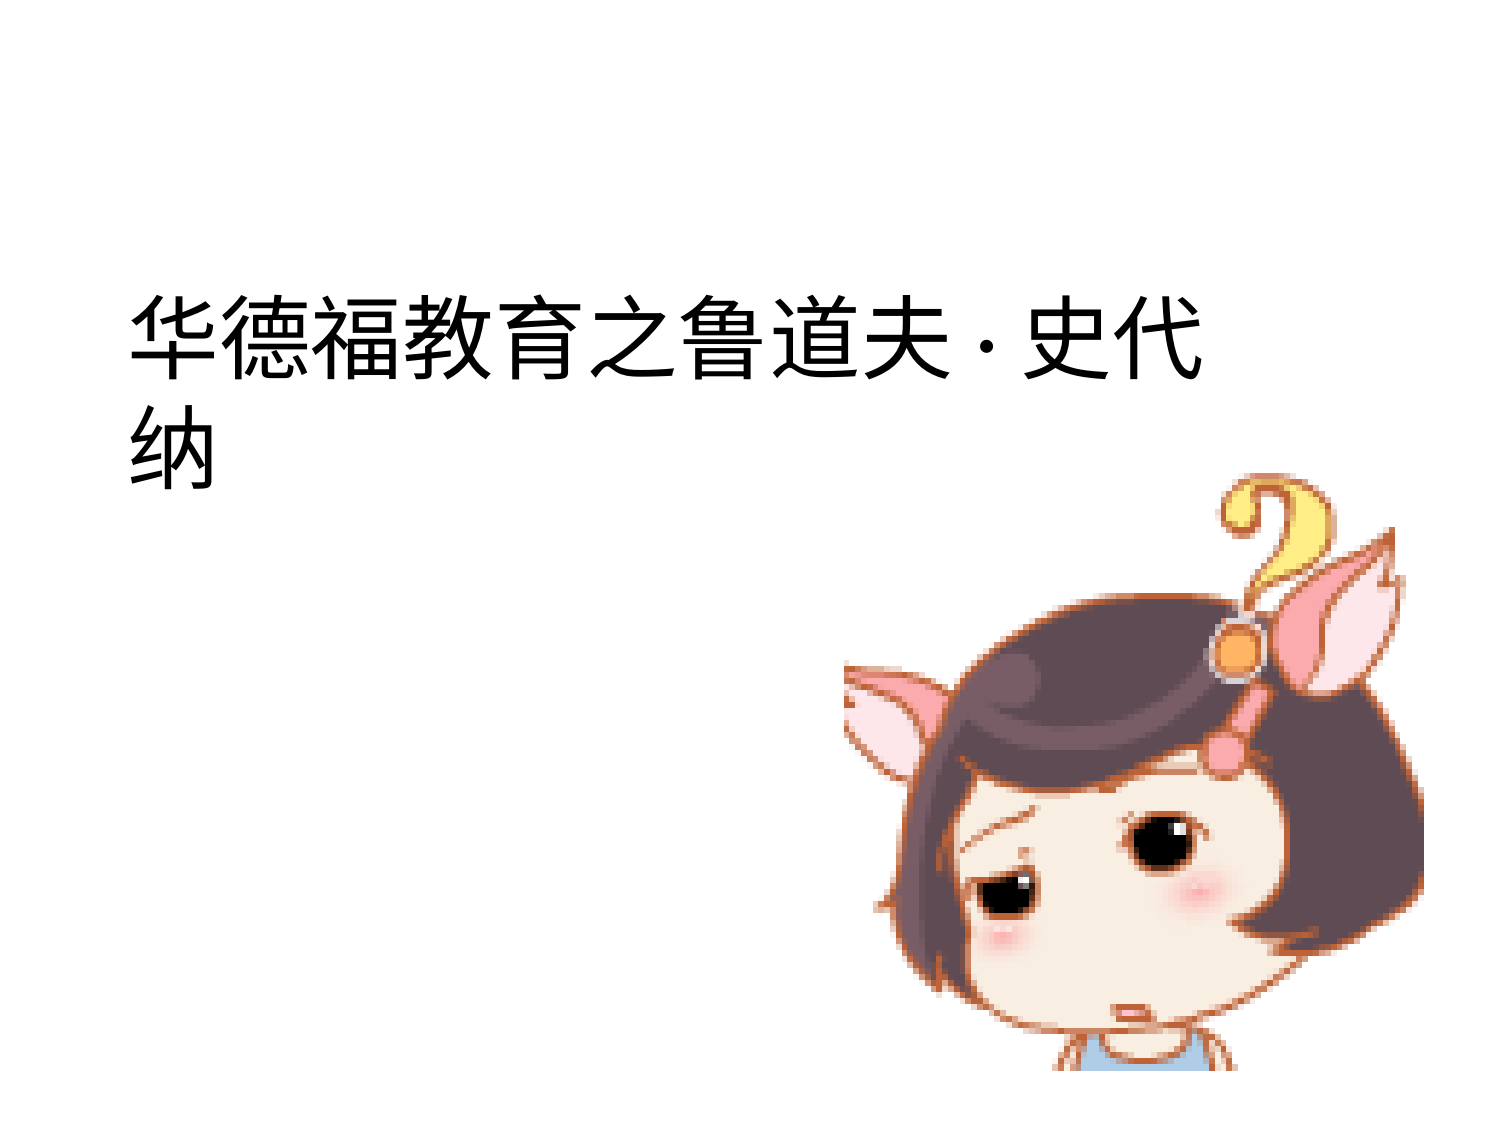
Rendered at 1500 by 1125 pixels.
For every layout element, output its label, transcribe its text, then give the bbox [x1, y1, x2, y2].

picture [844, 467, 1424, 1071]
title 华德福教育之鲁道夫·史代纳 [112, 243, 1306, 539]
